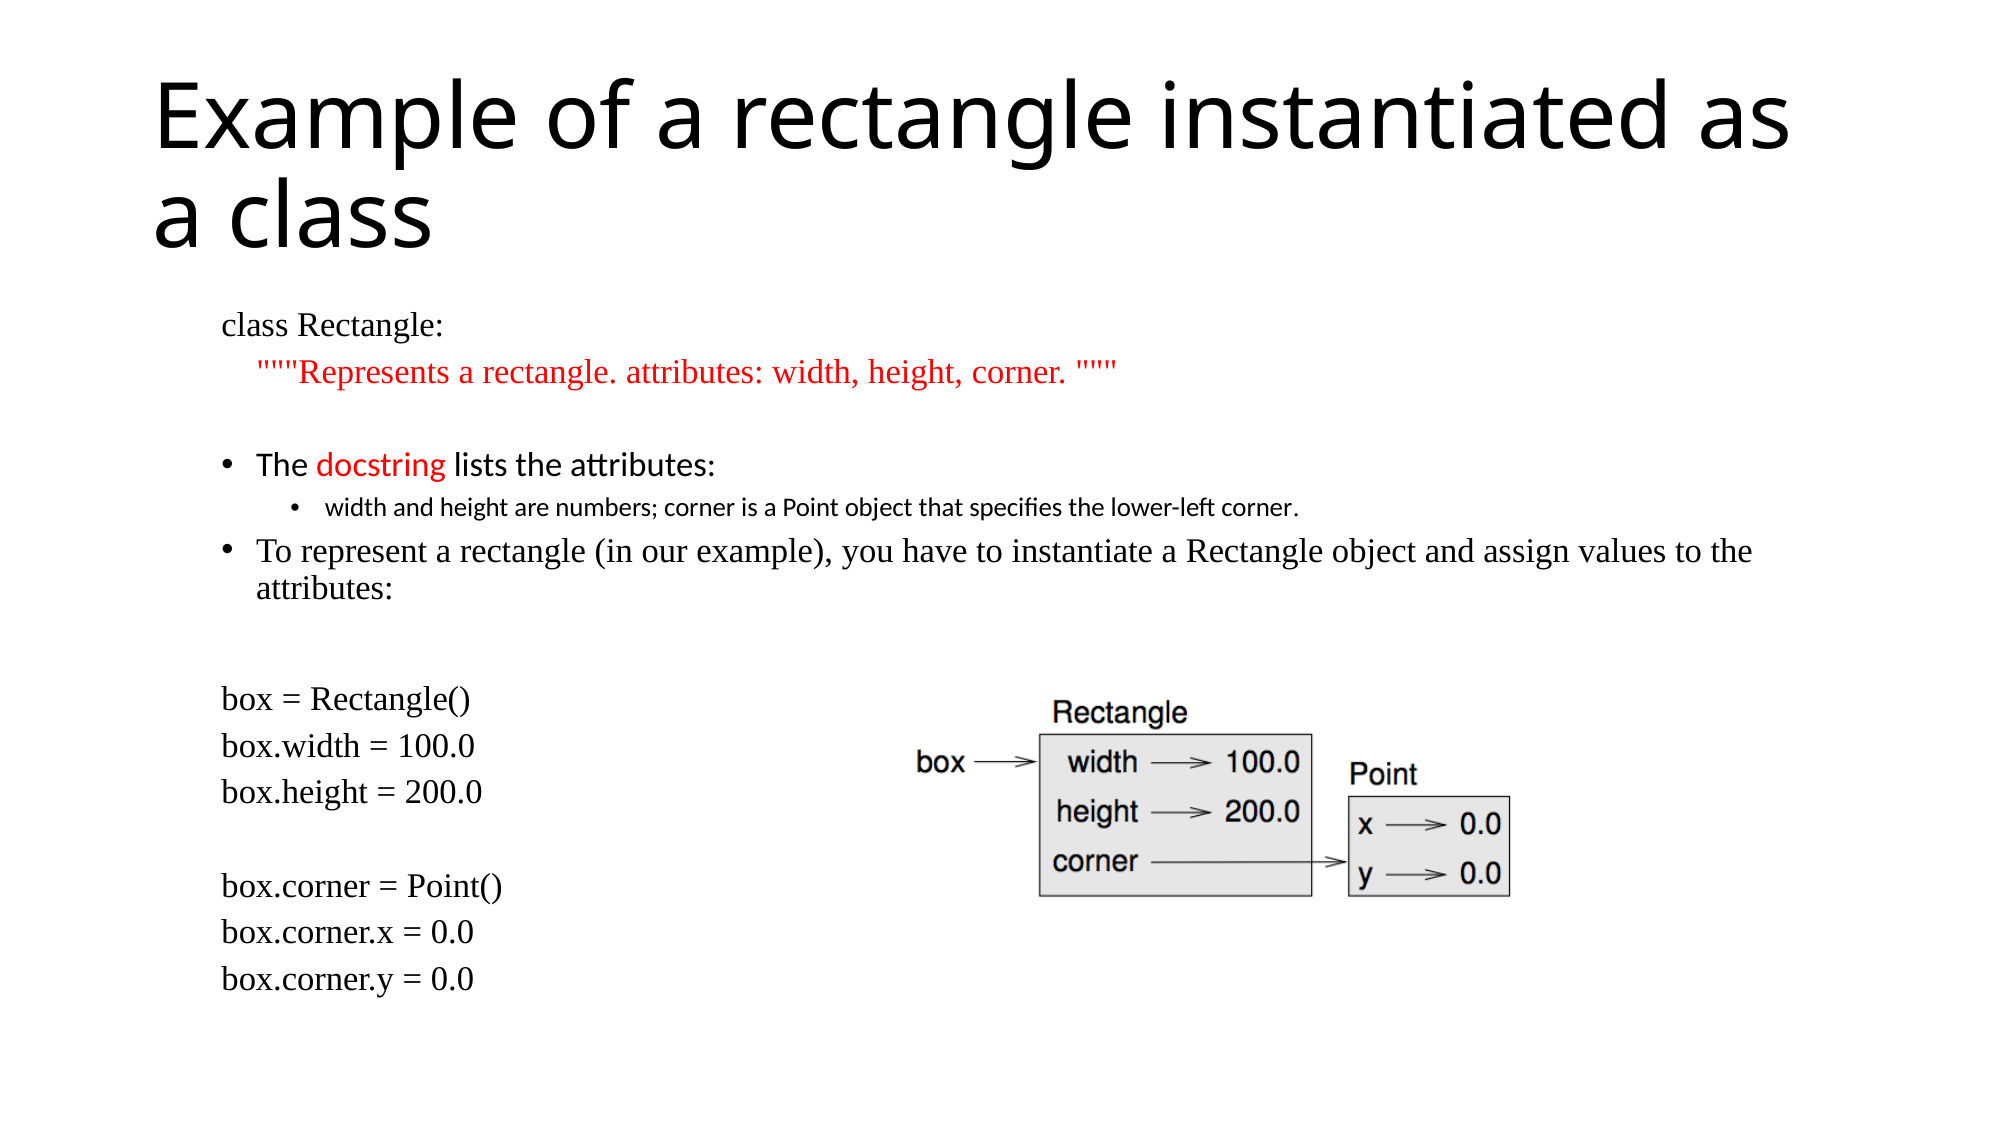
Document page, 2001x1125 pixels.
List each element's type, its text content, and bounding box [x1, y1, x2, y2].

list class Rectangle: """Represents a rectangle. attributes: width, height, corner. """ The docstring lists the attributes: width and height are numbers; corner is a Point object that specifies the lower-left corner. To represent a rectangle (in our example), you have to instantiate a Rectangle object and assign values to the attributes: box = Rectangle() box.width = 100.0 box.height = 200.0 box.corner = Point() box.corner.x = 0.0 box.corner.y = 0.0 [137, 299, 1863, 1014]
picture [866, 670, 1546, 942]
title Example of a rectangle instantiated as a class [137, 59, 1863, 278]
